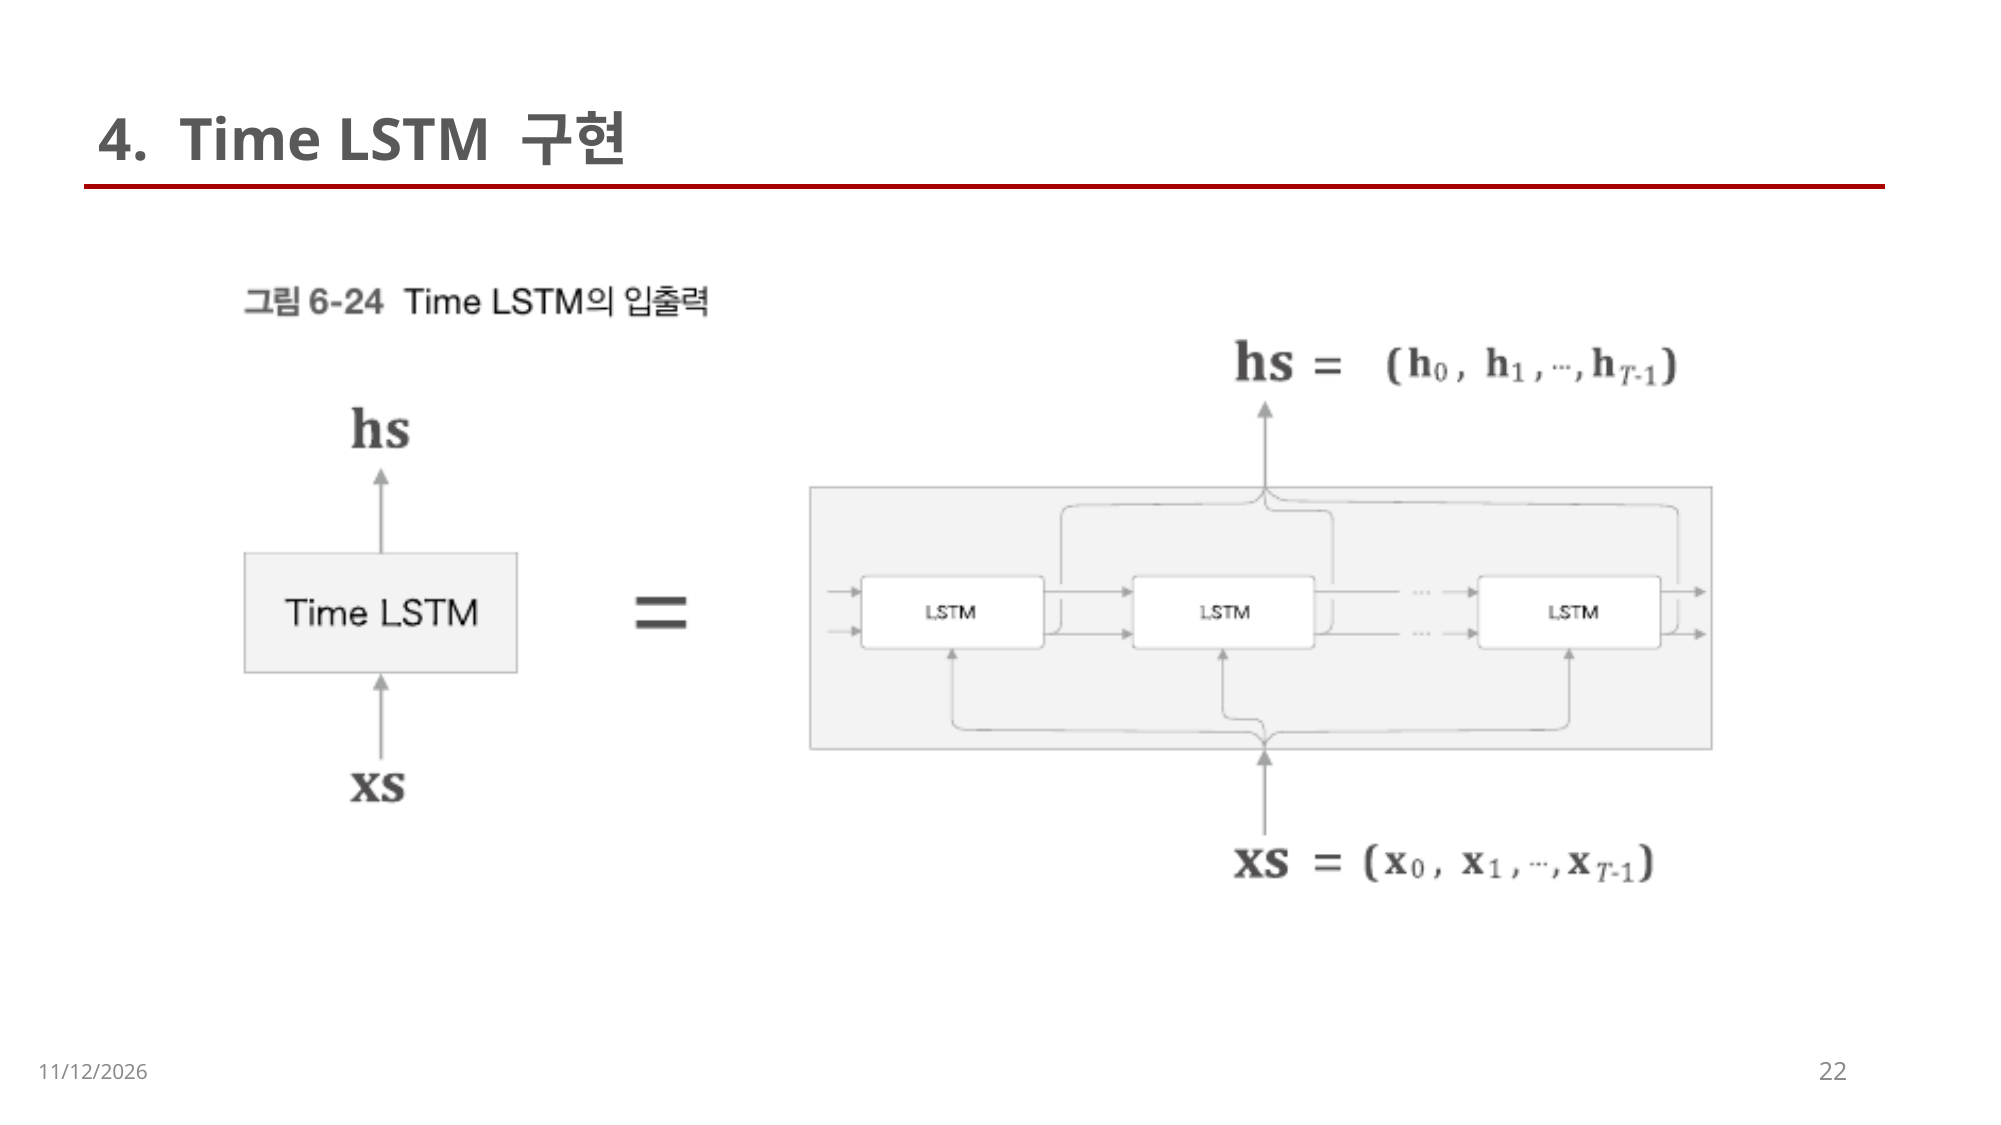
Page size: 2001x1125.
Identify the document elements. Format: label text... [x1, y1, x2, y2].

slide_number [23, 1042, 474, 1103]
text_box 4. Time LSTM 구현 [84, 94, 1460, 180]
slide_number 22 [1412, 1042, 1863, 1103]
picture [206, 242, 1743, 919]
